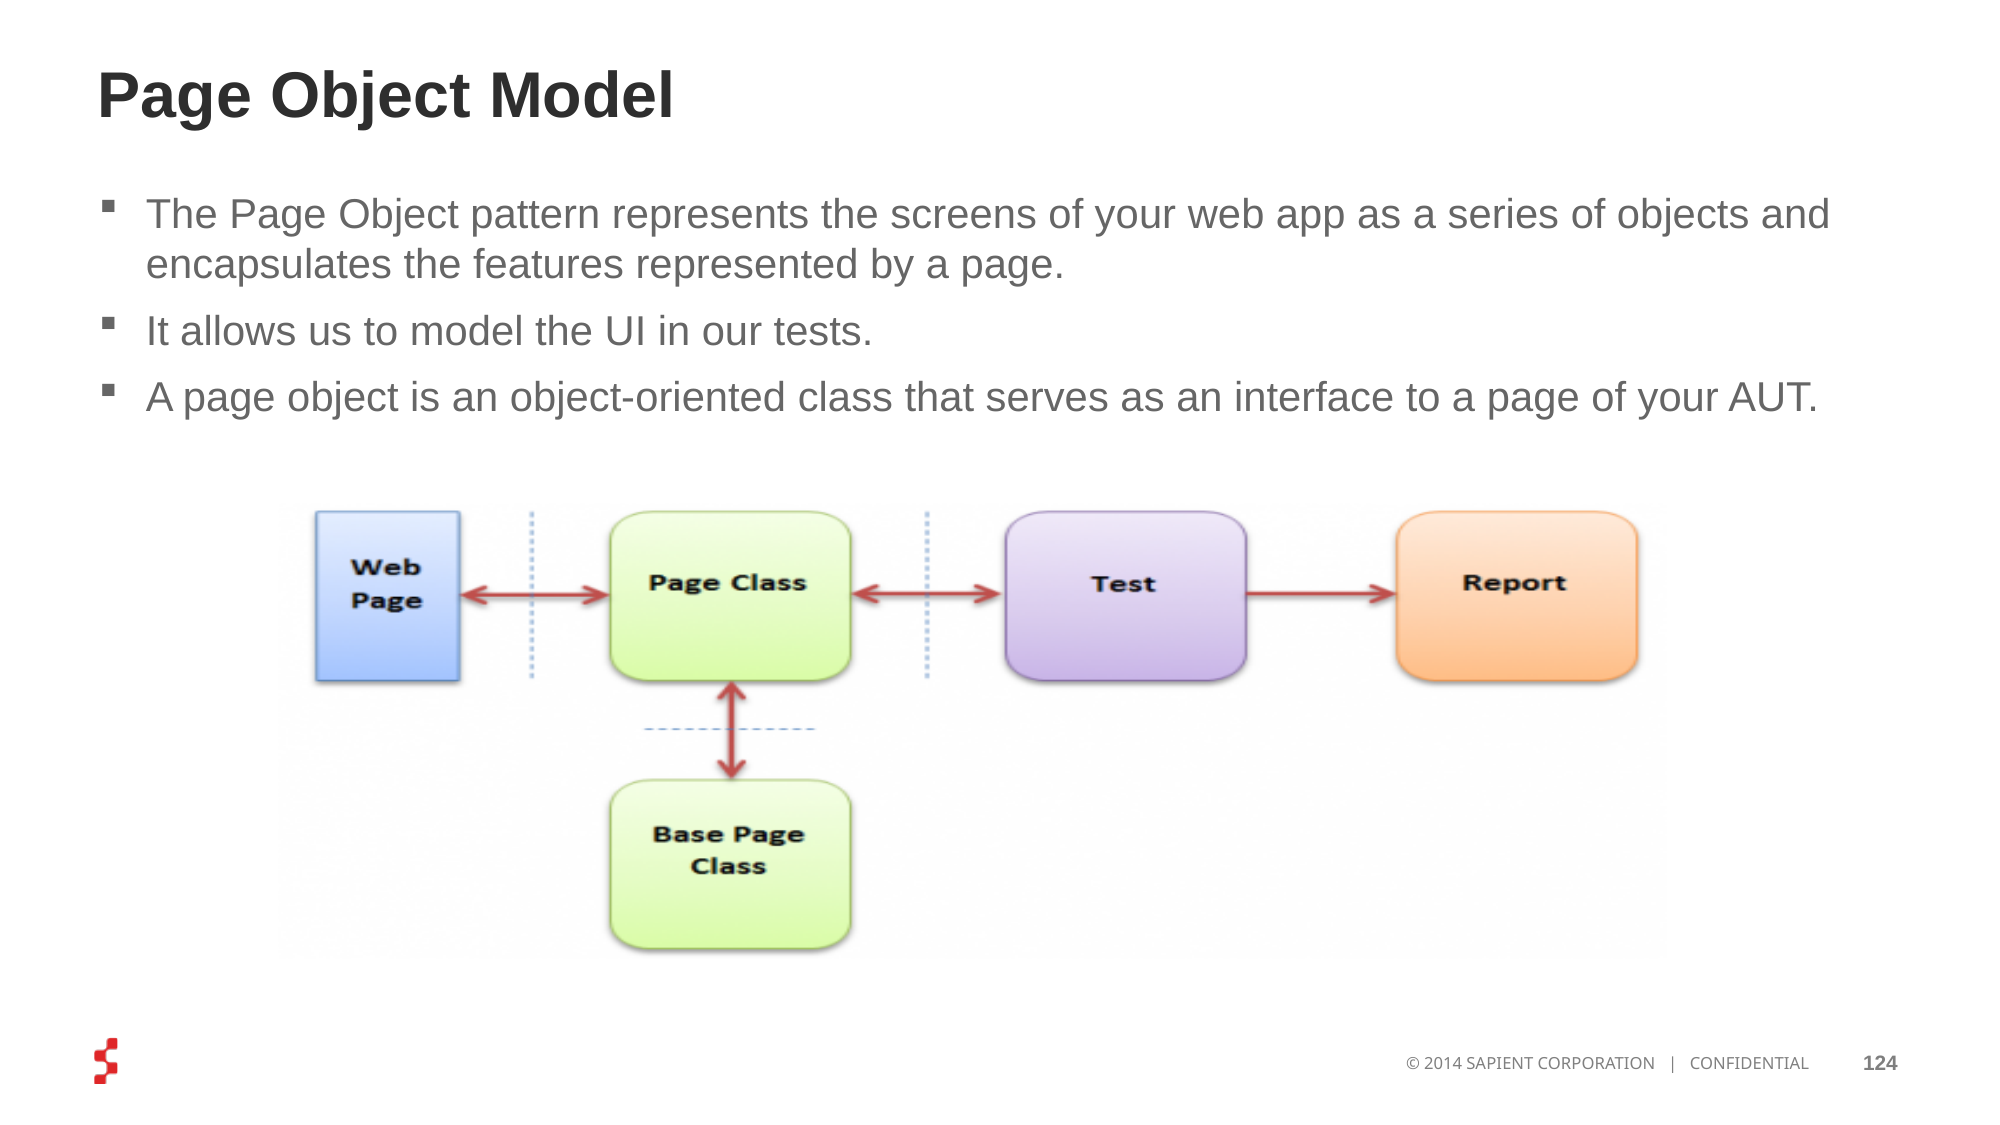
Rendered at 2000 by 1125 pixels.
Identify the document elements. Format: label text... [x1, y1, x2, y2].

list The Page Object pattern represents the screens of your web app as a series of objects and encapsulates the features represented by a page. It allows us to model the UI in our tests. A page object is an object-oriented class that serves as an interface to a page of your AUT. [98, 186, 1899, 1009]
title Page Object Model [97, 44, 1897, 138]
picture [278, 503, 1667, 959]
